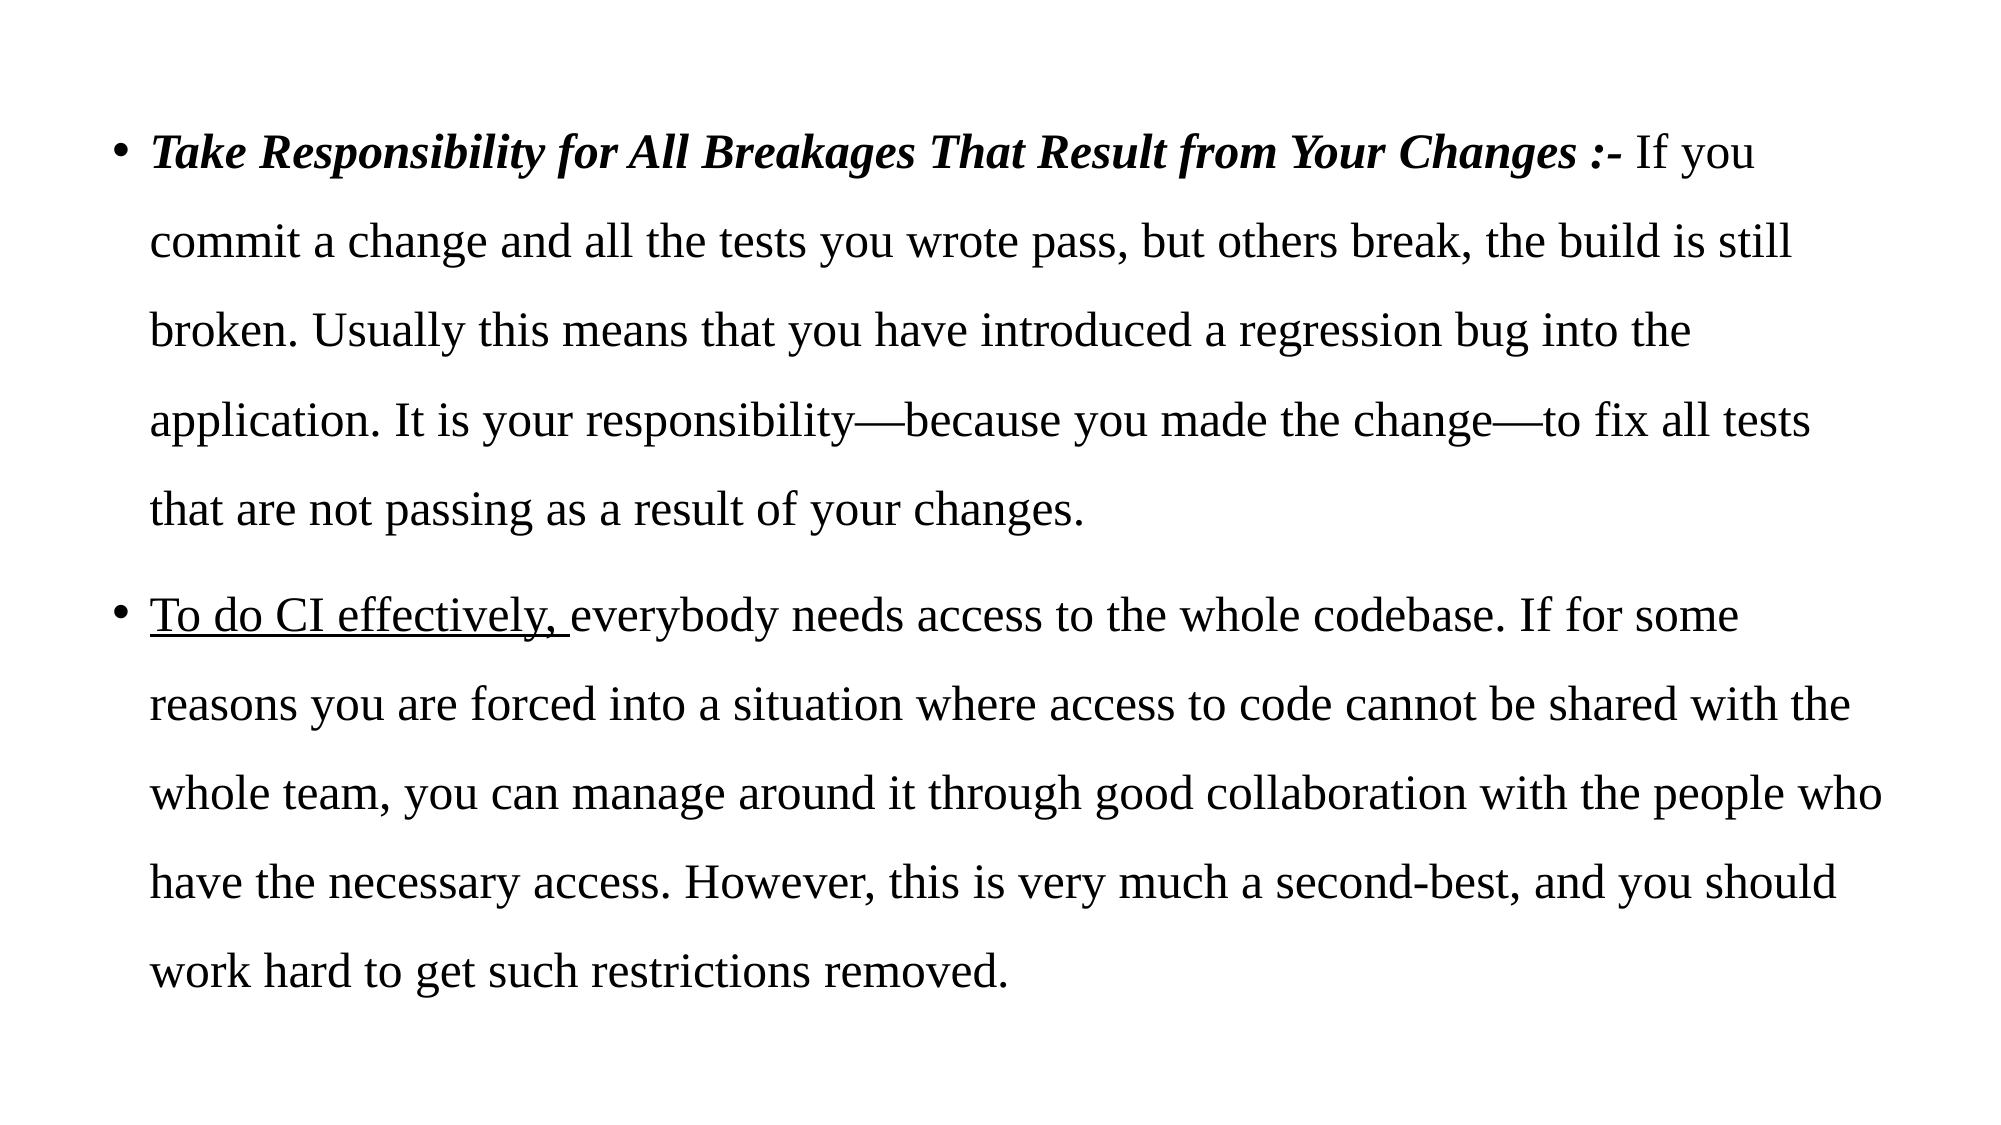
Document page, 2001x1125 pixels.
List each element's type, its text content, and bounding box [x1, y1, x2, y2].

list Take Responsibility for All Breakages That Result from Your Changes :- If you commit a change and all the tests you wrote pass, but others break, the build is still broken. Usually this means that you have introduced a regression bug into the application. It is your responsibility—because you made the change—to fix all tests that are not passing as a result of your changes. To do CI effectively, everybody needs access to the whole codebase. If for some reasons you are forced into a situation where access to code cannot be shared with the whole team, you can manage around it through good collaboration with the people who have the necessary access. However, this is very much a second-best, and you should work hard to get such restrictions removed. [97, 82, 1901, 1026]
